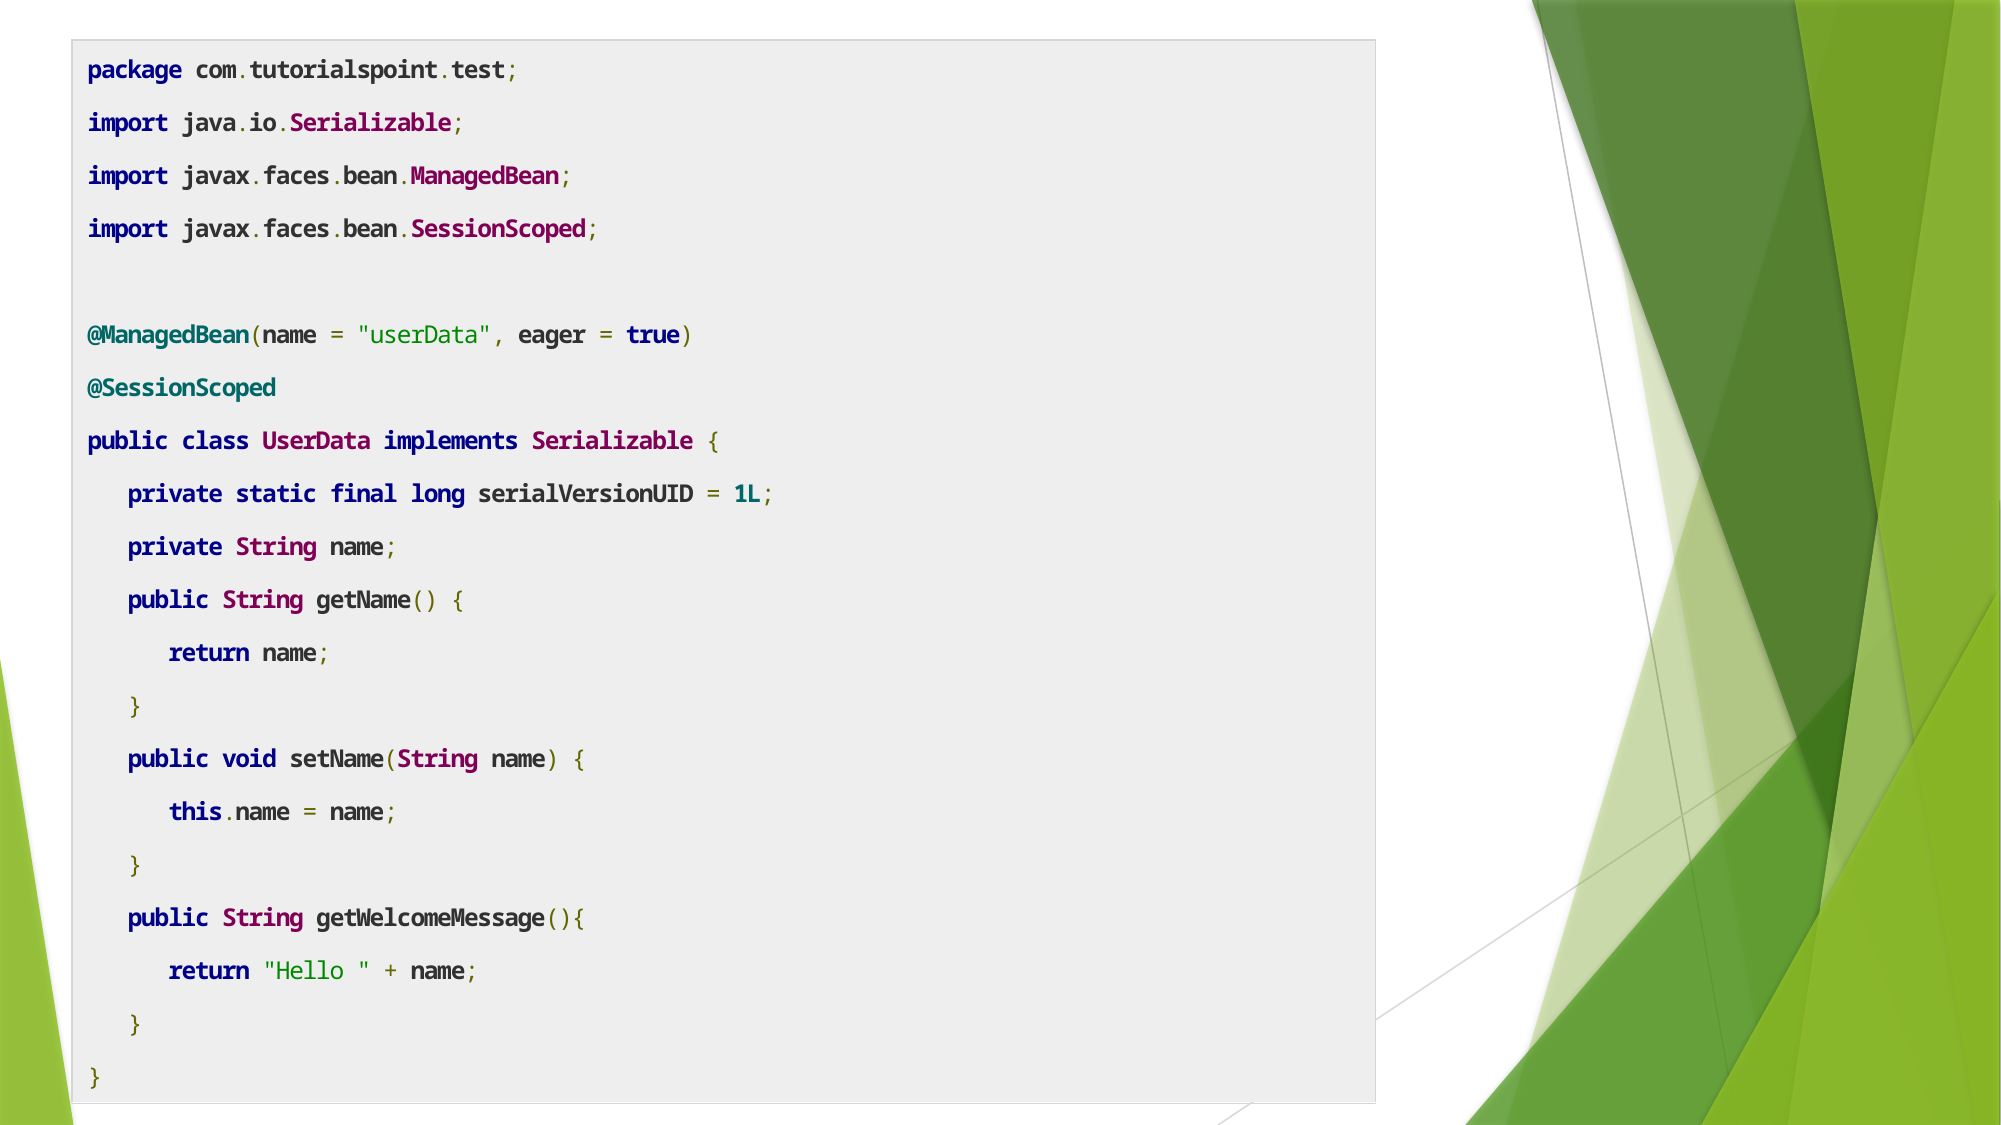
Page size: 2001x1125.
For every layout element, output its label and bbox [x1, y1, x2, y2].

picture [70, 38, 1378, 1125]
